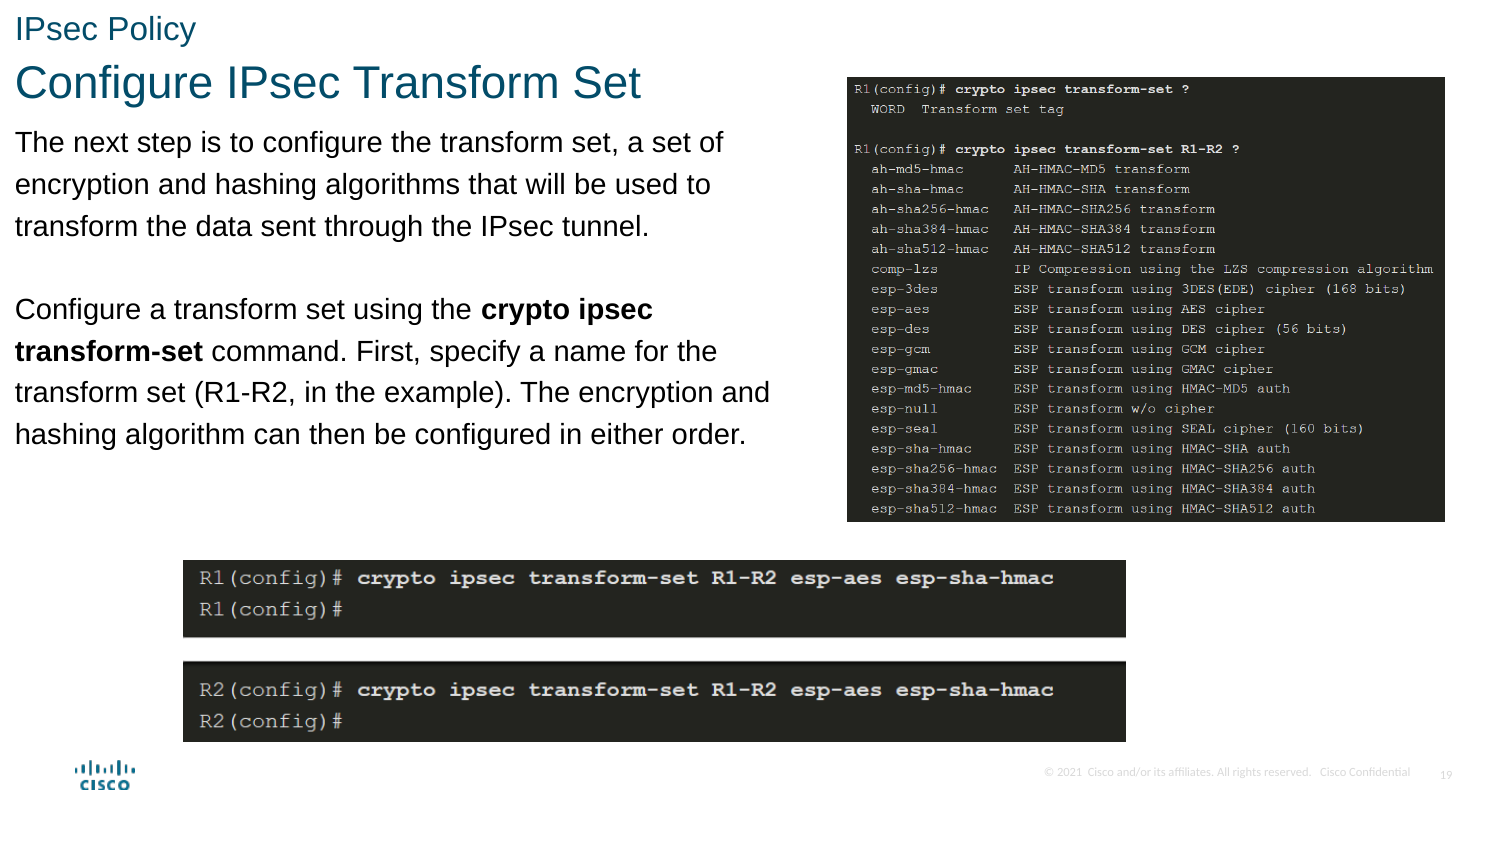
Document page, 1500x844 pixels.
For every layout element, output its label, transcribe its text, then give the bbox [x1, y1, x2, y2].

slide_number <number> [1425, 759, 1500, 797]
list Configure IPsec Transform Set [0, 45, 1500, 110]
picture [847, 76, 1445, 522]
text_box The next step is to configure the transform set, a set of encryption and hashing algorithms that will be used to transform the data sent through the IPsec tunnel. Configure a transform set using the crypto ipsec transform-set command. First, specify a name for the transform set (R1-R2, in the example). The encryption and hashing algorithm can then be configured in either order. [0, 109, 819, 532]
list IPsec Policy [0, 0, 1500, 45]
picture [183, 560, 1126, 742]
picture [75, 759, 135, 790]
